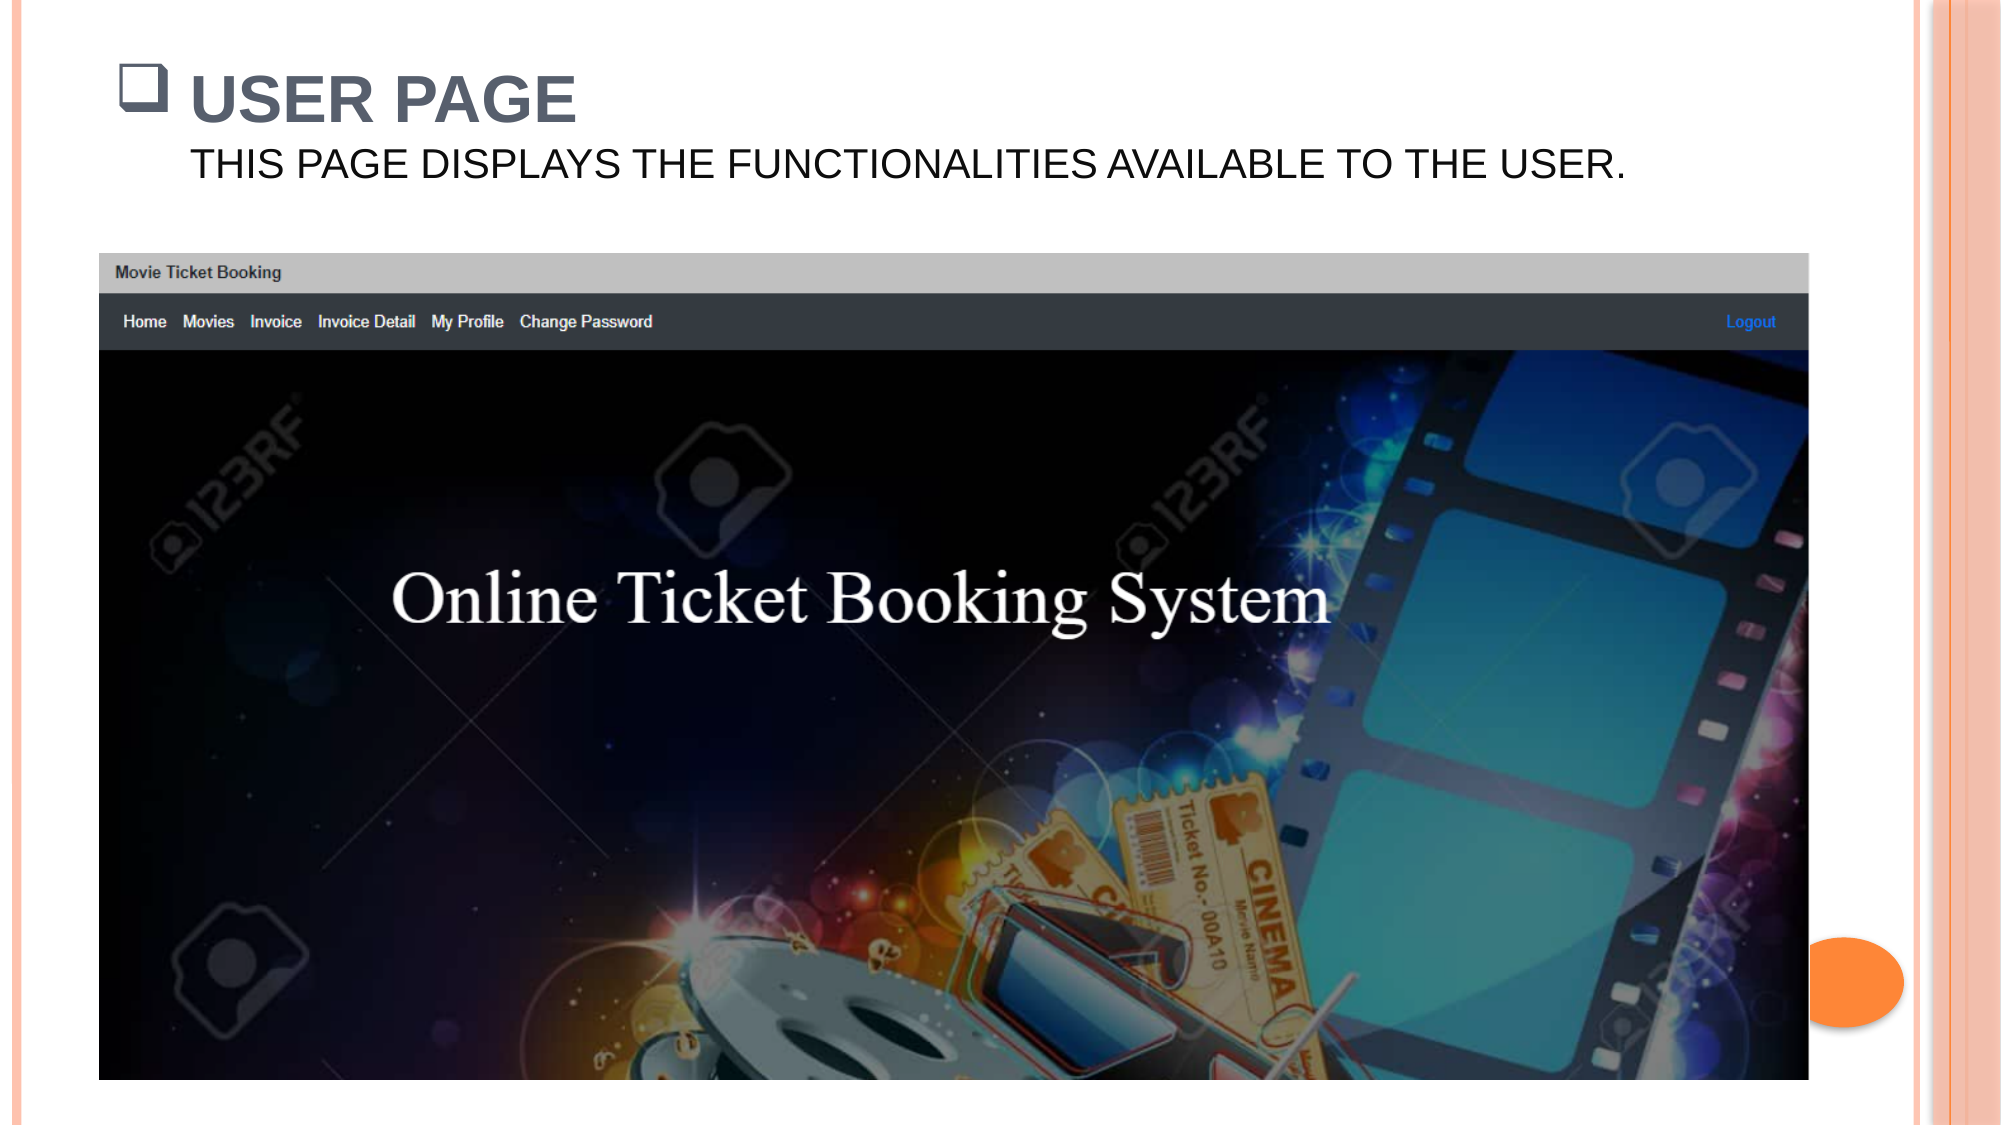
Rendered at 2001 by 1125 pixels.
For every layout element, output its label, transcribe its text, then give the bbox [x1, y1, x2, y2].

title User Page This page displays the functionalities available to the User. [99, 45, 1734, 194]
picture [99, 253, 1810, 1081]
